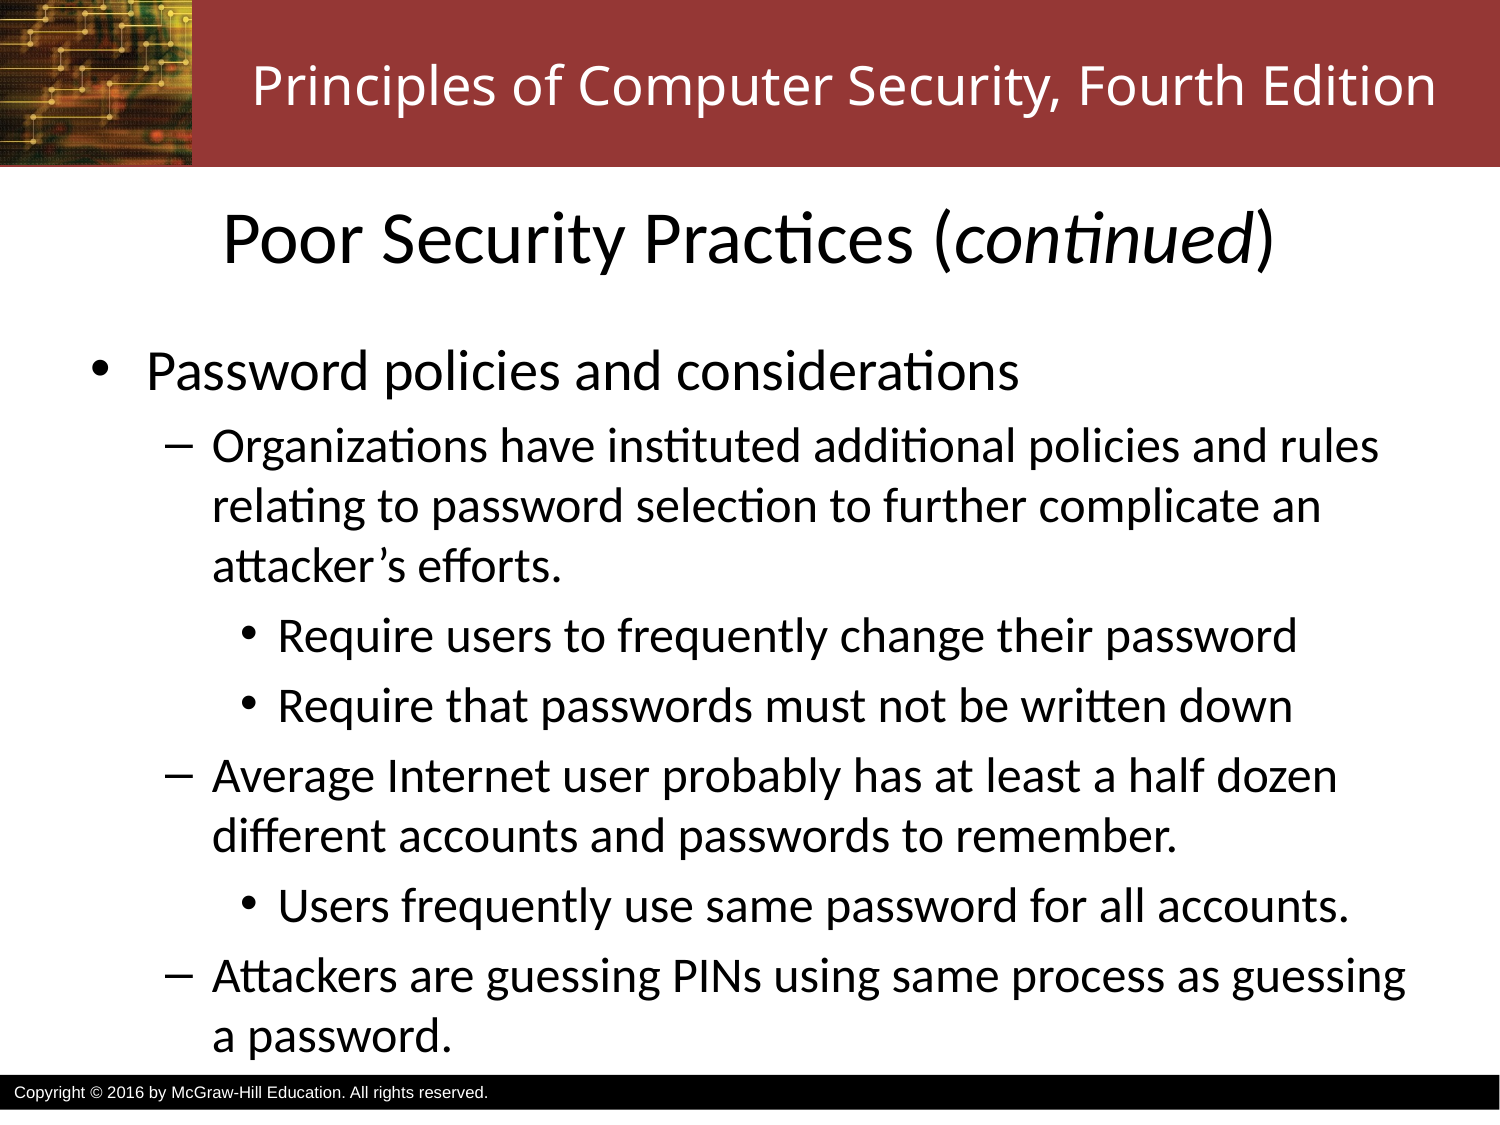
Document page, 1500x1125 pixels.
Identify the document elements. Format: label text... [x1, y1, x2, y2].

list Password policies and considerations Organizations have instituted additional policies and rules relating to password selection to further complicate an attacker’s efforts. Require users to frequently change their password Require that passwords must not be written down Average Internet user probably has at least a half dozen different accounts and passwords to remember. Users frequently use same password for all accounts. Attackers are guessing PINs using same process as guessing a password. [75, 324, 1425, 1005]
picture [0, 0, 192, 165]
title Poor Security Practices (continued) [75, 181, 1425, 324]
